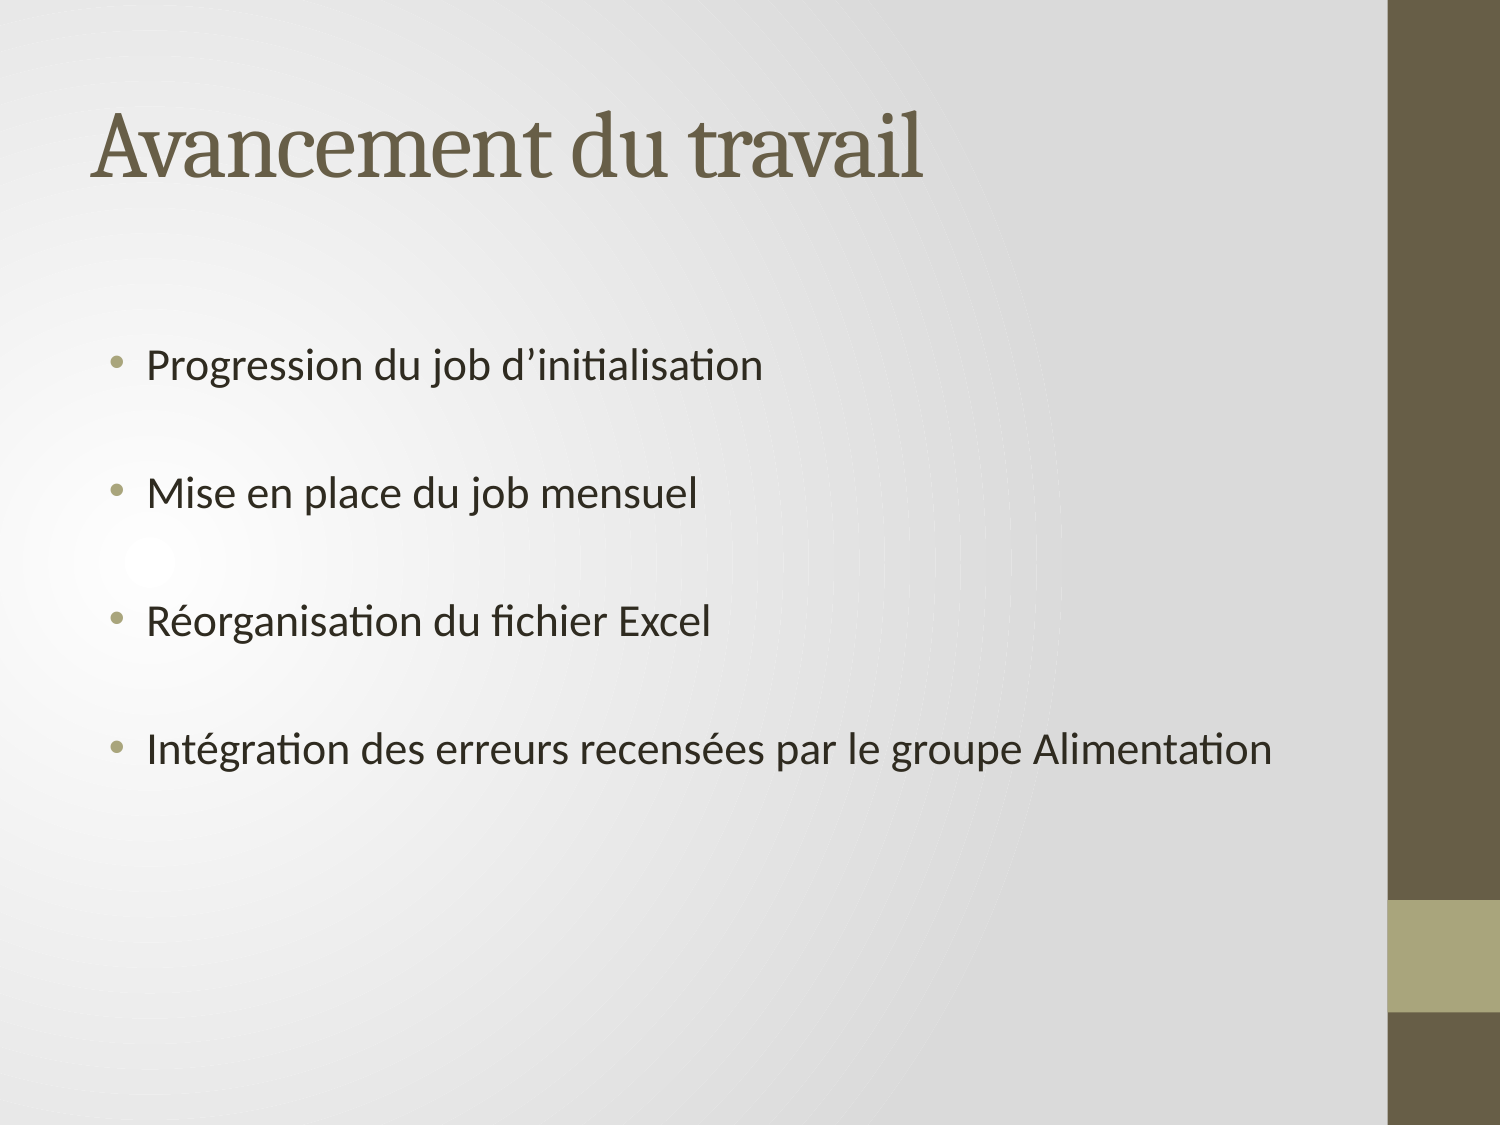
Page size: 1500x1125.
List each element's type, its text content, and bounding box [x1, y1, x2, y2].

list Progression du job d’initialisation Mise en place du job mensuel Réorganisation du fichier Excel Intégration des erreurs recensées par le groupe Alimentation [75, 262, 1325, 1050]
title Avancement du travail [75, 45, 1325, 233]
